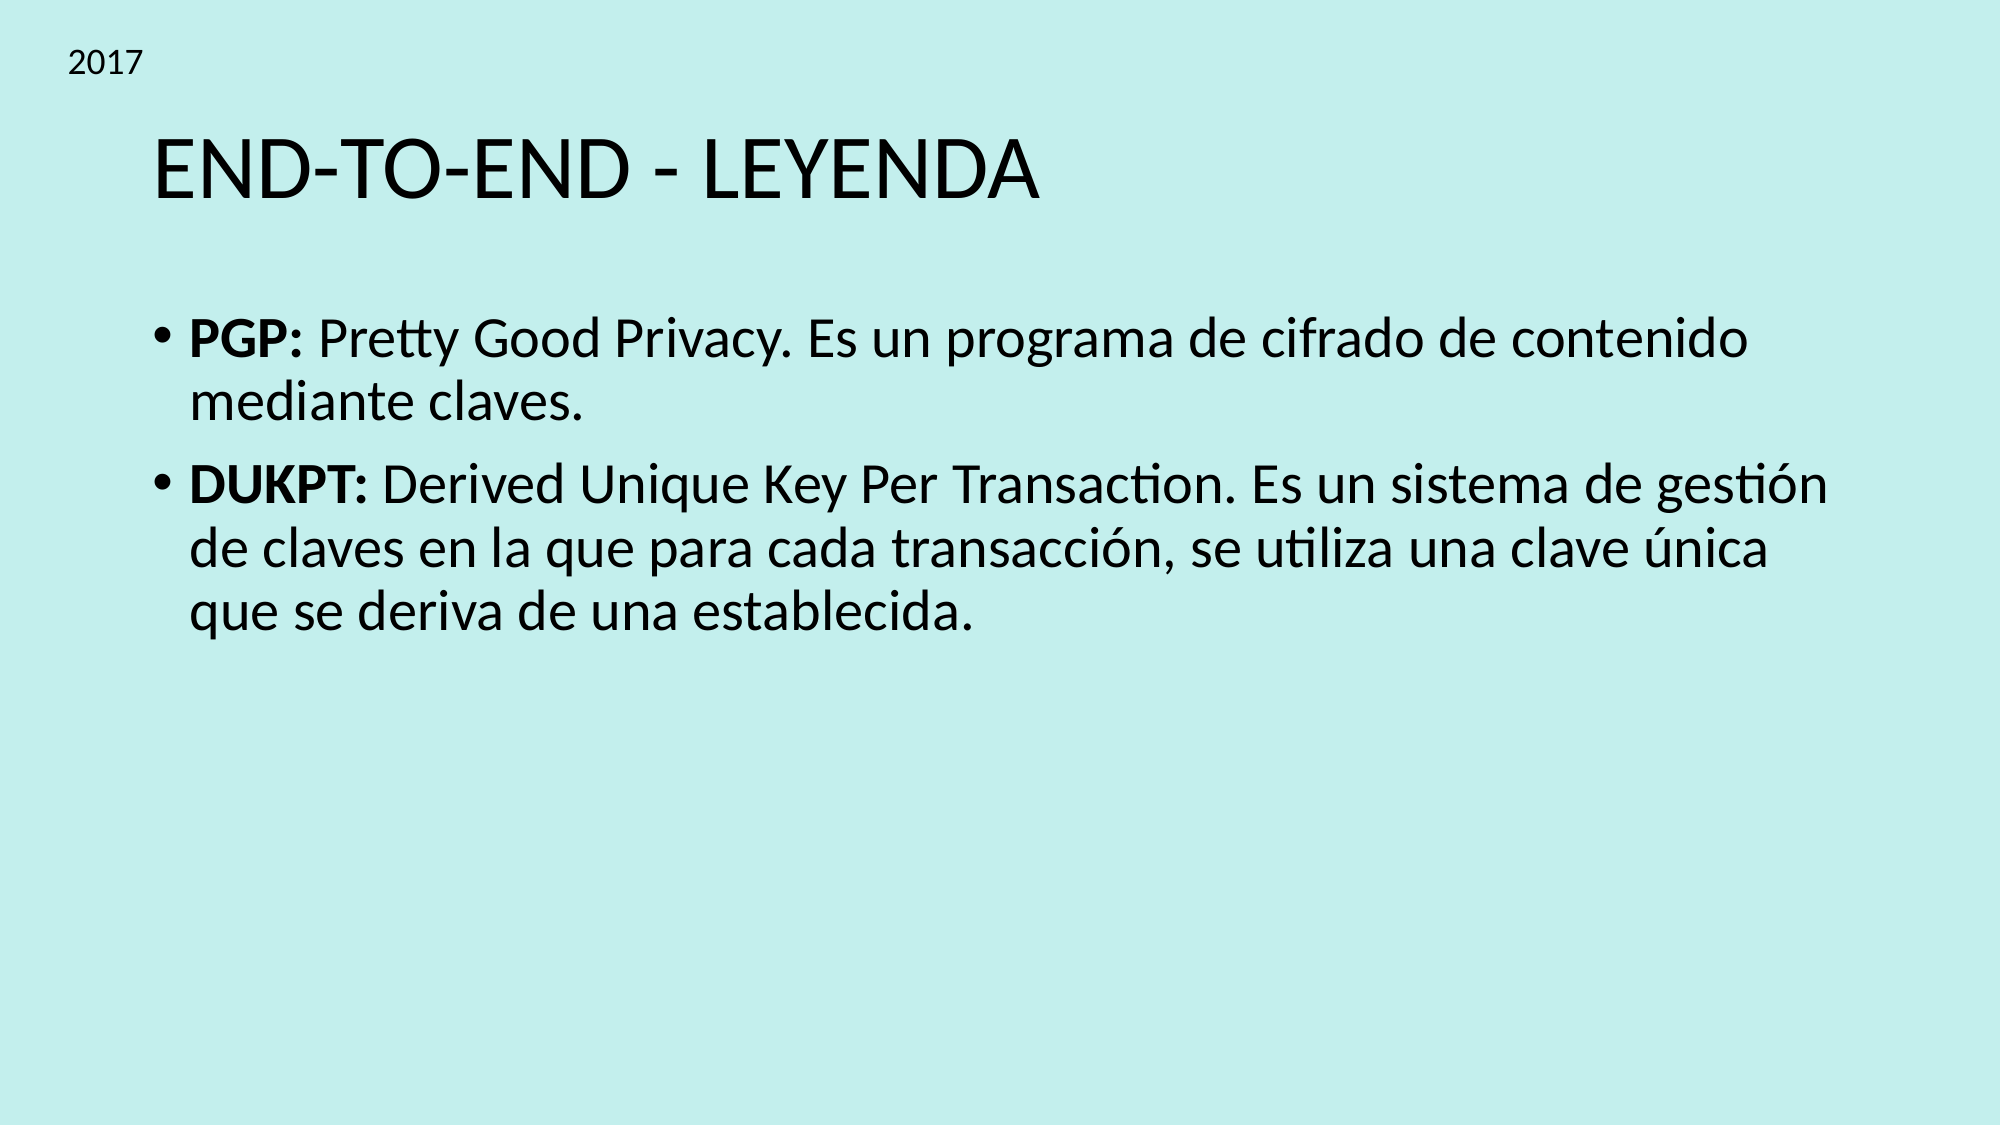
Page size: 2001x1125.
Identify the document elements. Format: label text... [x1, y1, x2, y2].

title END-TO-END - LEYENDA [137, 59, 1863, 278]
text_box 2017 [53, 29, 170, 90]
list PGP: Pretty Good Privacy. Es un programa de cifrado de contenido mediante claves. DUKPT: Derived Unique Key Per Transaction. Es un sistema de gestión de claves en la que para cada transacción, se utiliza una clave única que se deriva de una establecida. [137, 299, 1863, 1014]
